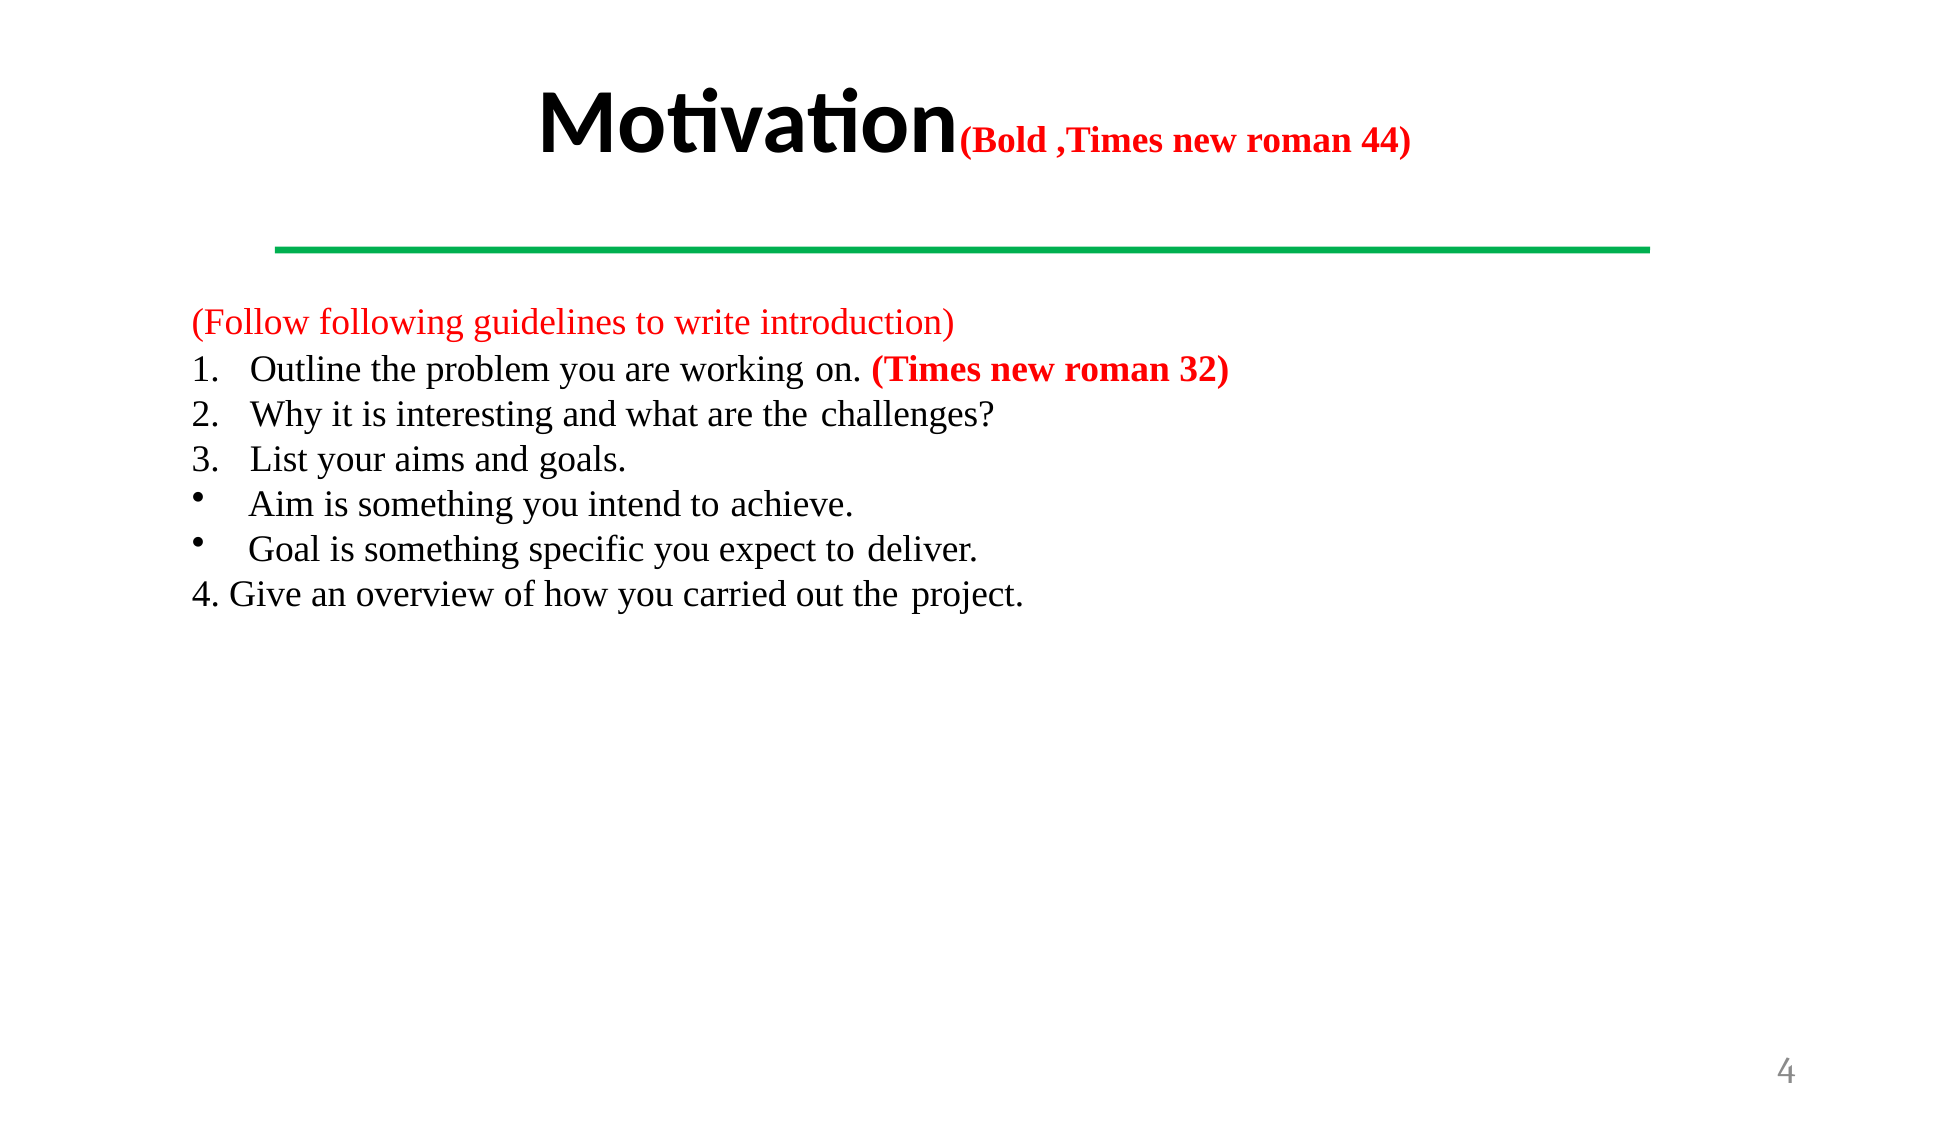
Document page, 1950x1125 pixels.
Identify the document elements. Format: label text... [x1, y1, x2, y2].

text_box (Follow following guidelines to write introduction) Outline the problem you are working on. (Times new roman 32) Why it is interesting and what are the challenges? List your aims and goals. Aim is something you intend to achieve. Goal is something specific you expect to deliver. 4. Give an overview of how you carried out the project. [174, 289, 1800, 757]
text_box 4 [1762, 1012, 1888, 1125]
text_box Motivation(Bold ,Times new roman 44) [97, 45, 1853, 233]
text_box [97, 262, 1853, 1005]
